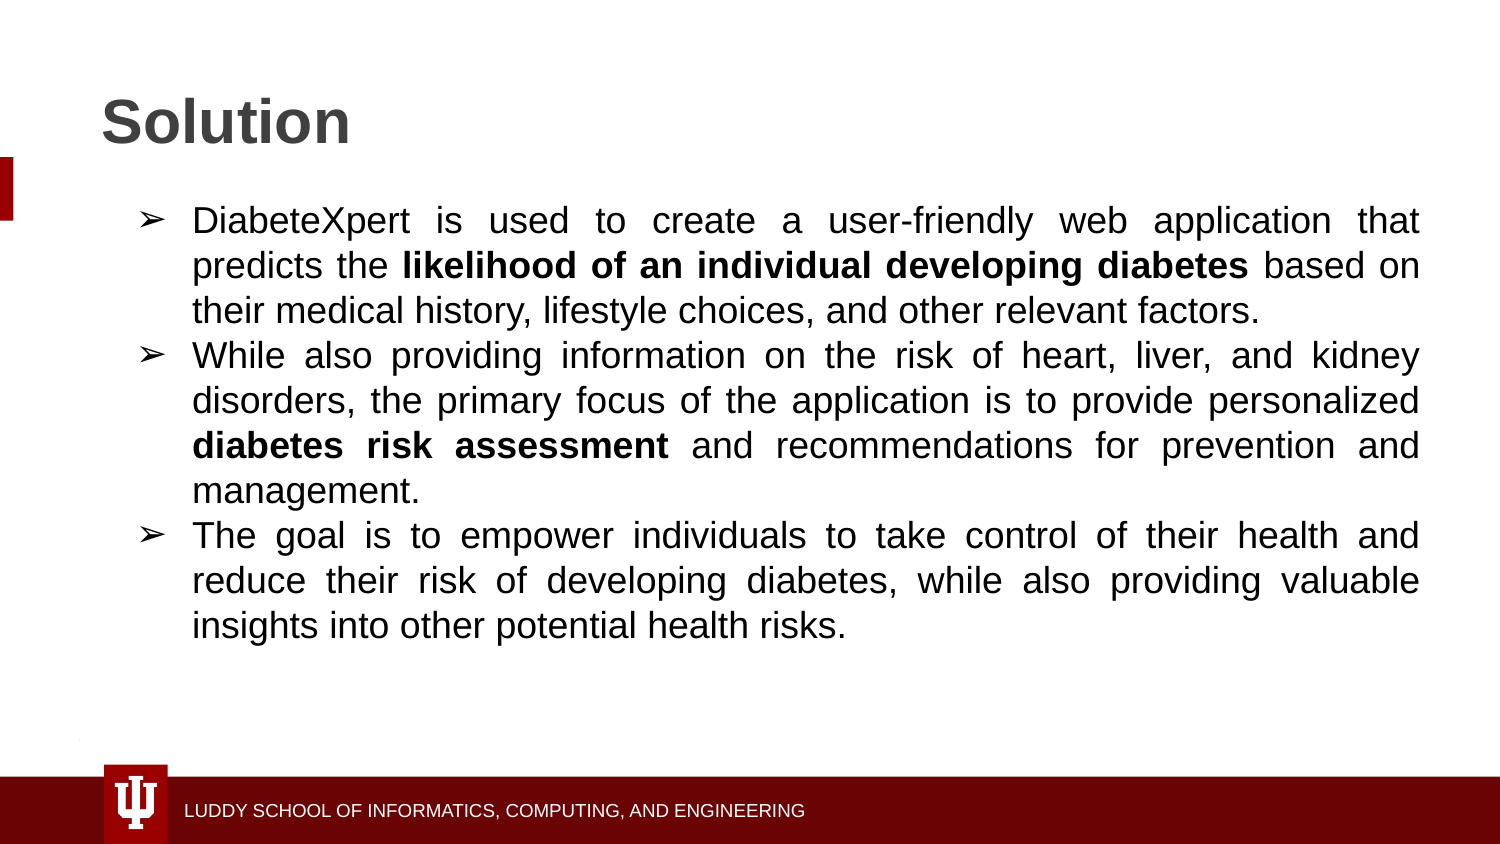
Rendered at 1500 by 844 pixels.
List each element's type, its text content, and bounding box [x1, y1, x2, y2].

list DiabeteXpert is used to create a user-friendly web application that predicts the likelihood of an individual developing diabetes based on their medical history, lifestyle choices, and other relevant factors. While also providing information on the risk of heart, liver, and kidney disorders, the primary focus of the application is to provide personalized diabetes risk assessment and recommendations for prevention and management. The goal is to empower individuals to take control of their health and reduce their risk of developing diabetes, while also providing valuable insights into other potential health risks. [102, 188, 1436, 709]
picture [79, 740, 192, 844]
title Solution [86, 32, 1359, 206]
